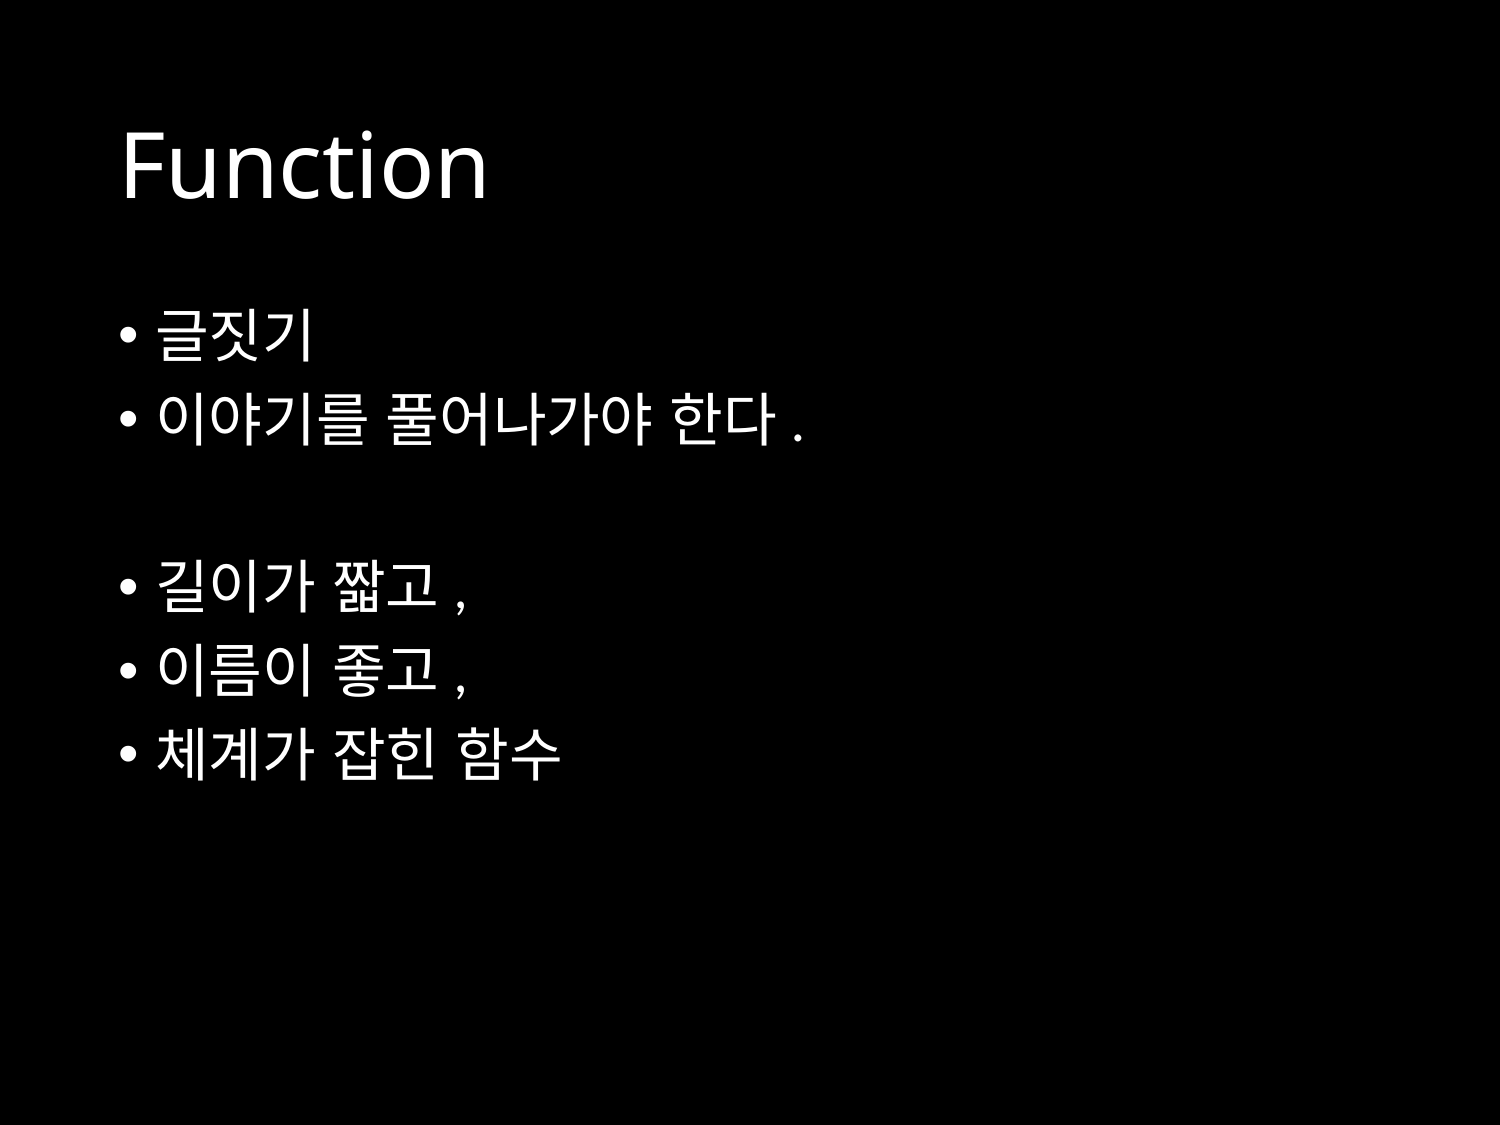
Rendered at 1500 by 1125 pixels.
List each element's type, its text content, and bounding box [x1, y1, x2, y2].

list 글짓기 이야기를 풀어나가야 한다. 길이가 짧고, 이름이 좋고, 체계가 잡힌 함수 [103, 299, 1397, 1014]
title Function [103, 59, 1397, 278]
